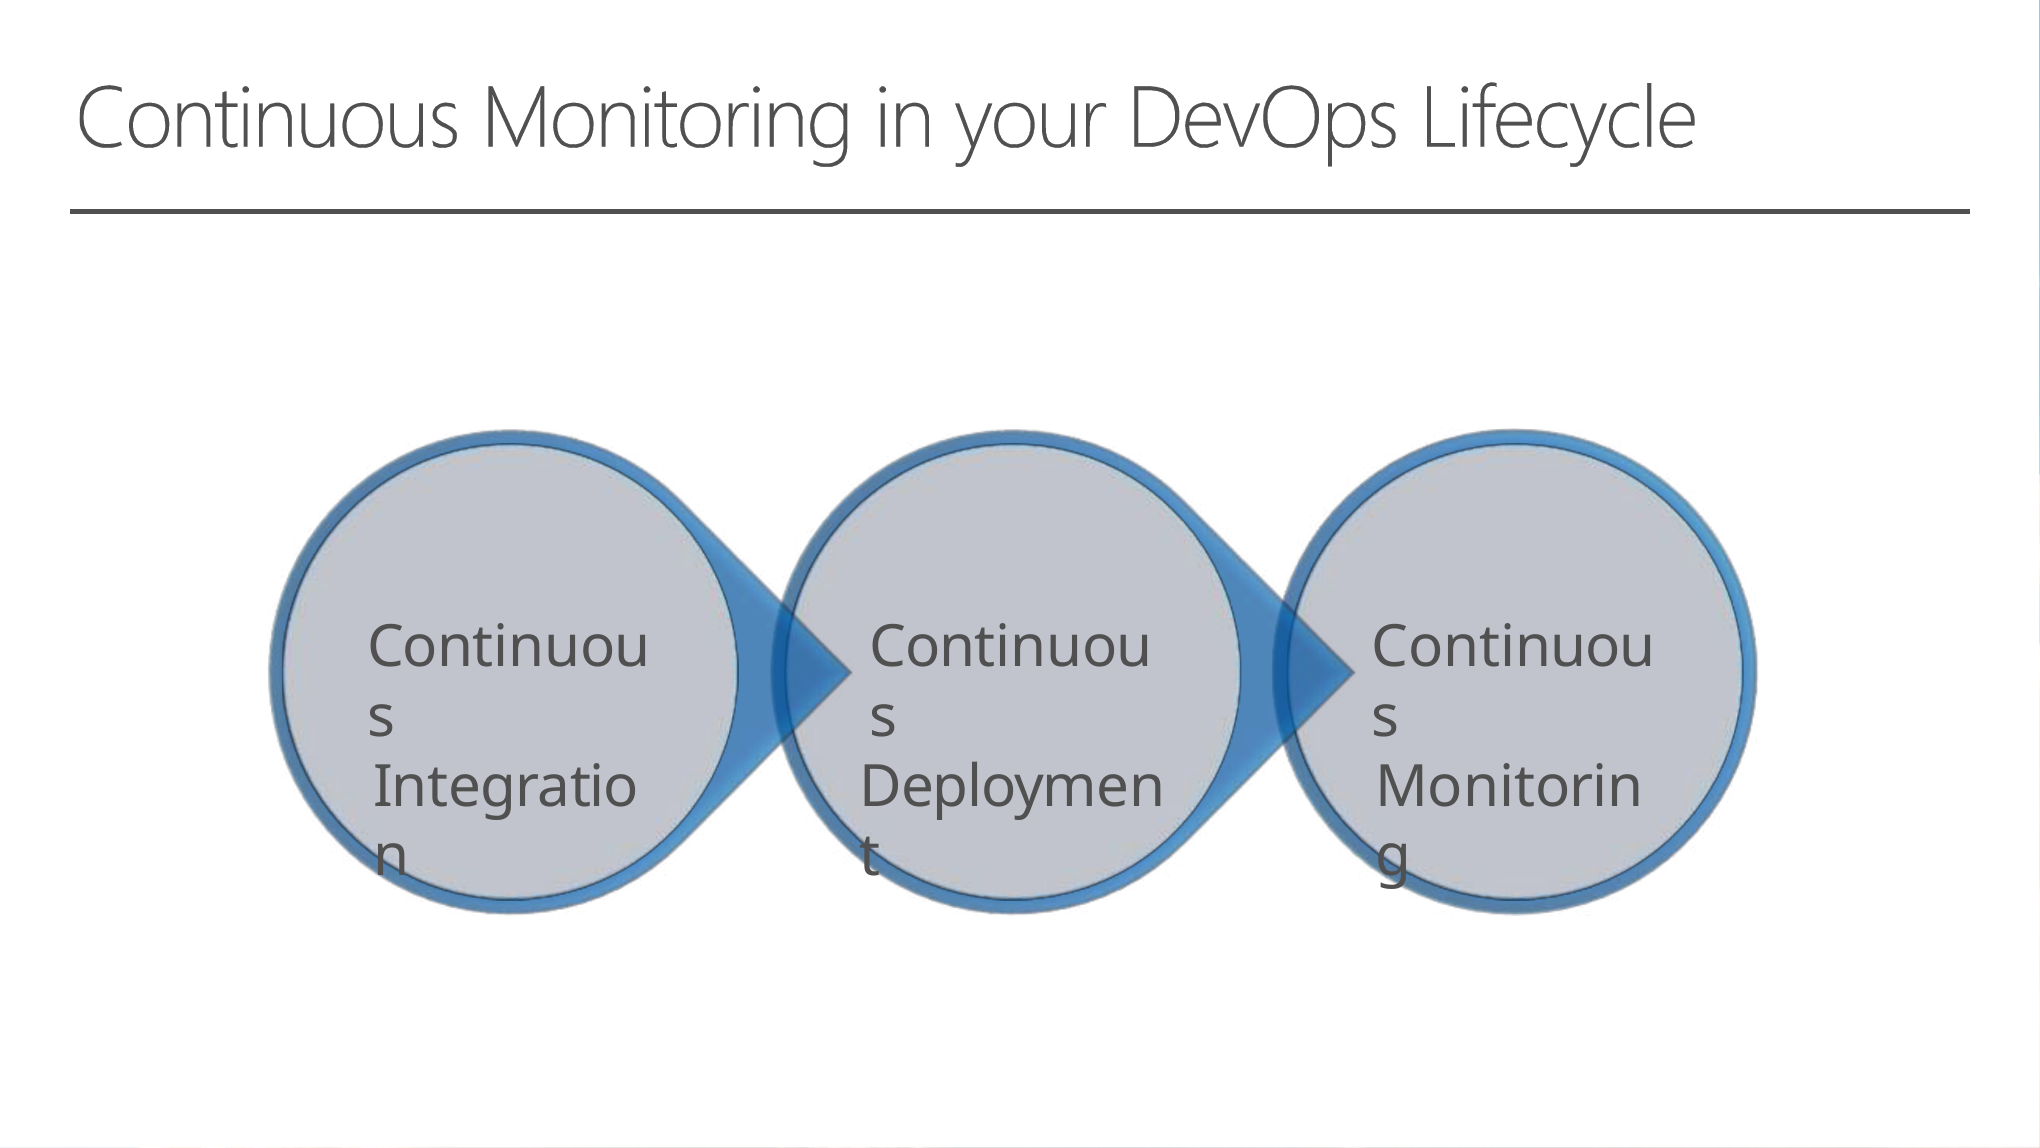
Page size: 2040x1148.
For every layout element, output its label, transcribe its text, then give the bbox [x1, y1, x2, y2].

text_box [167, 328, 854, 1016]
text_box Continuous Integration [365, 608, 656, 888]
text_box [854, 443, 1242, 901]
text_box [1357, 428, 1759, 916]
text_box Continuous Deployment [857, 608, 1169, 888]
text_box [854, 328, 1357, 1016]
text_box [1357, 443, 1744, 901]
text_box Continuous Monitoring [1369, 608, 1661, 888]
text_box [0, 0, 2040, 1148]
text_box [281, 443, 739, 901]
text_box [79, 82, 1695, 167]
